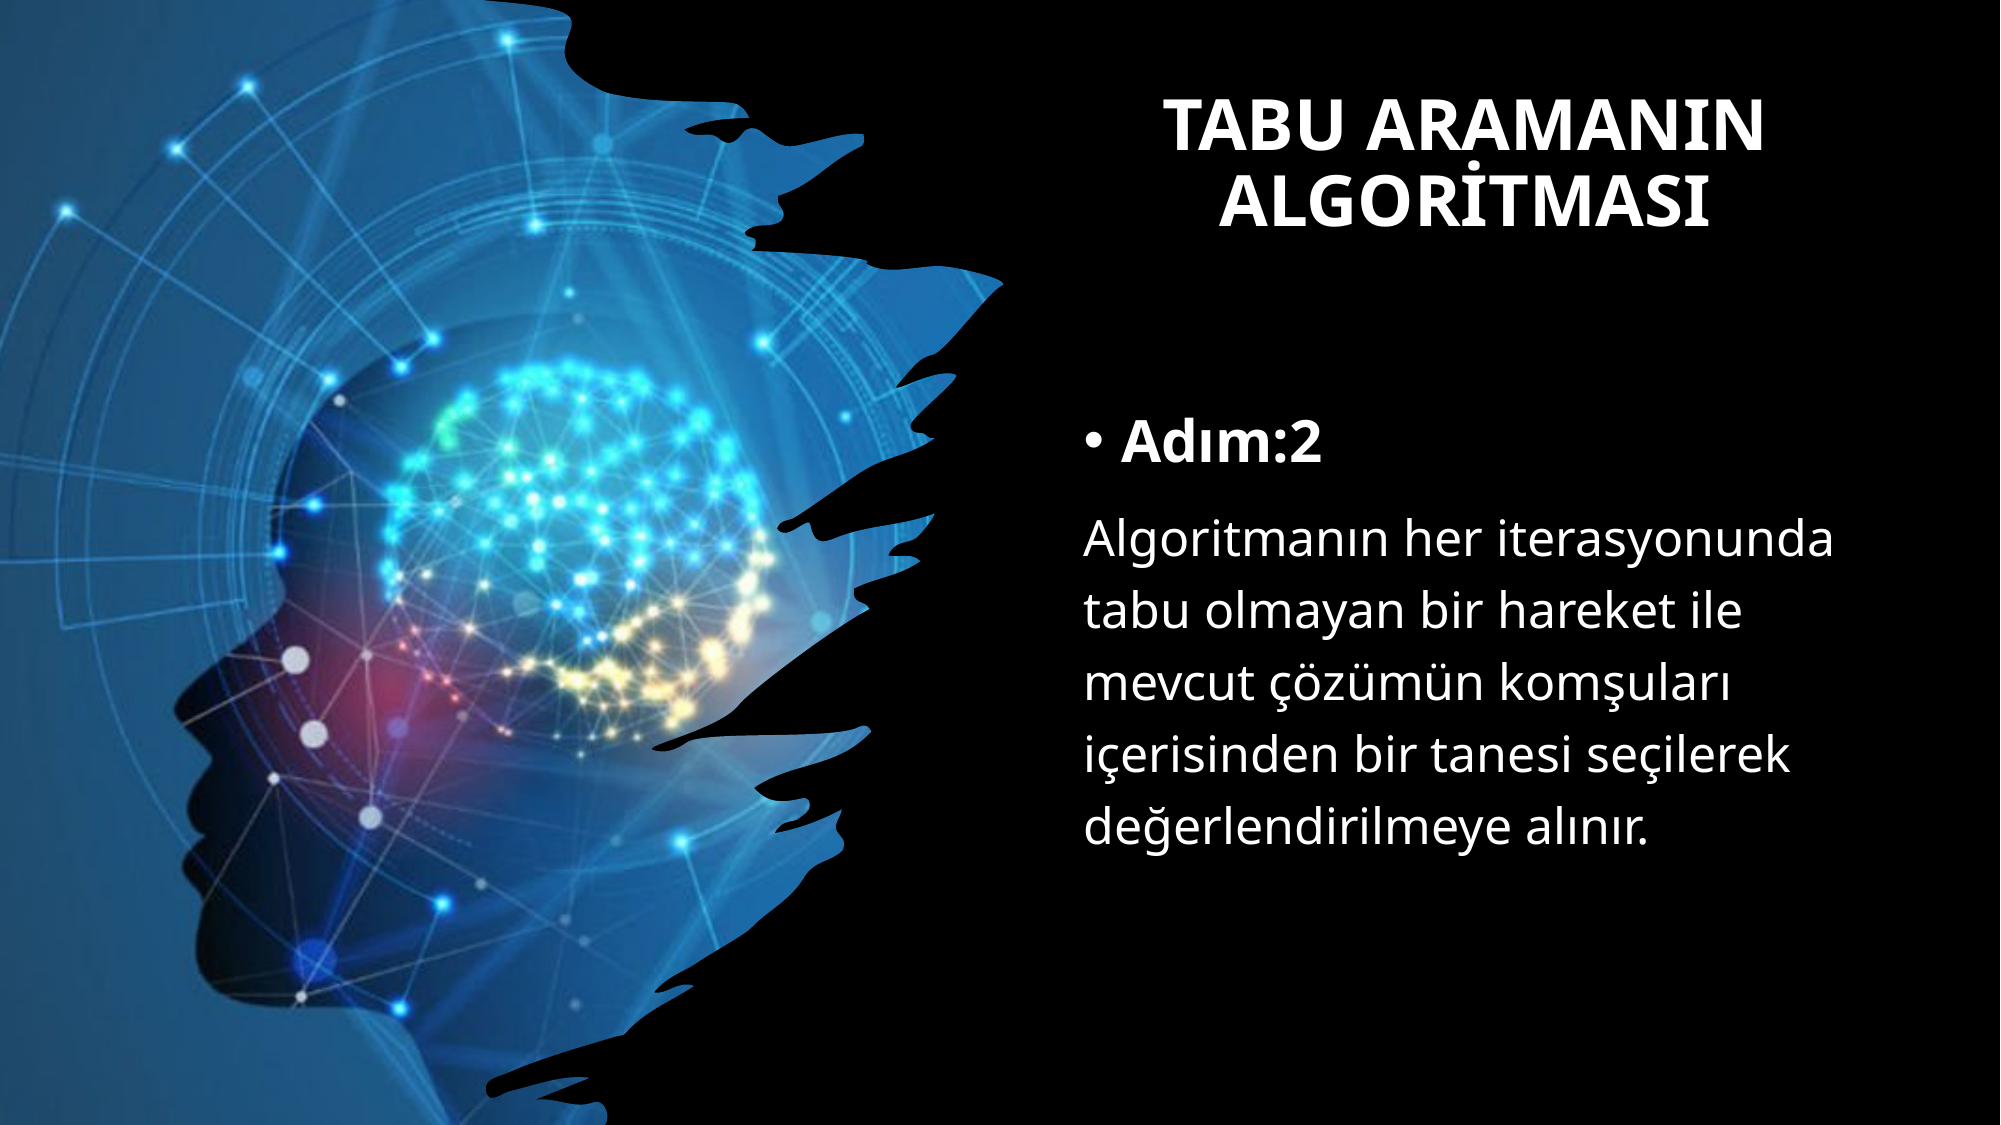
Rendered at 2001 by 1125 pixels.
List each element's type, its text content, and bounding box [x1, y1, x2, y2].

list Adım:2 Algoritmanın her iterasyonunda tabu olmayan bir hareket ile mevcut çözümün komşuları içerisinden bir tanesi seçilerek değerlendirilmeye alınır. [1068, 382, 1863, 1014]
title Tabu aramanın algoritması [1068, 59, 1863, 357]
picture [0, 0, 1004, 1125]
